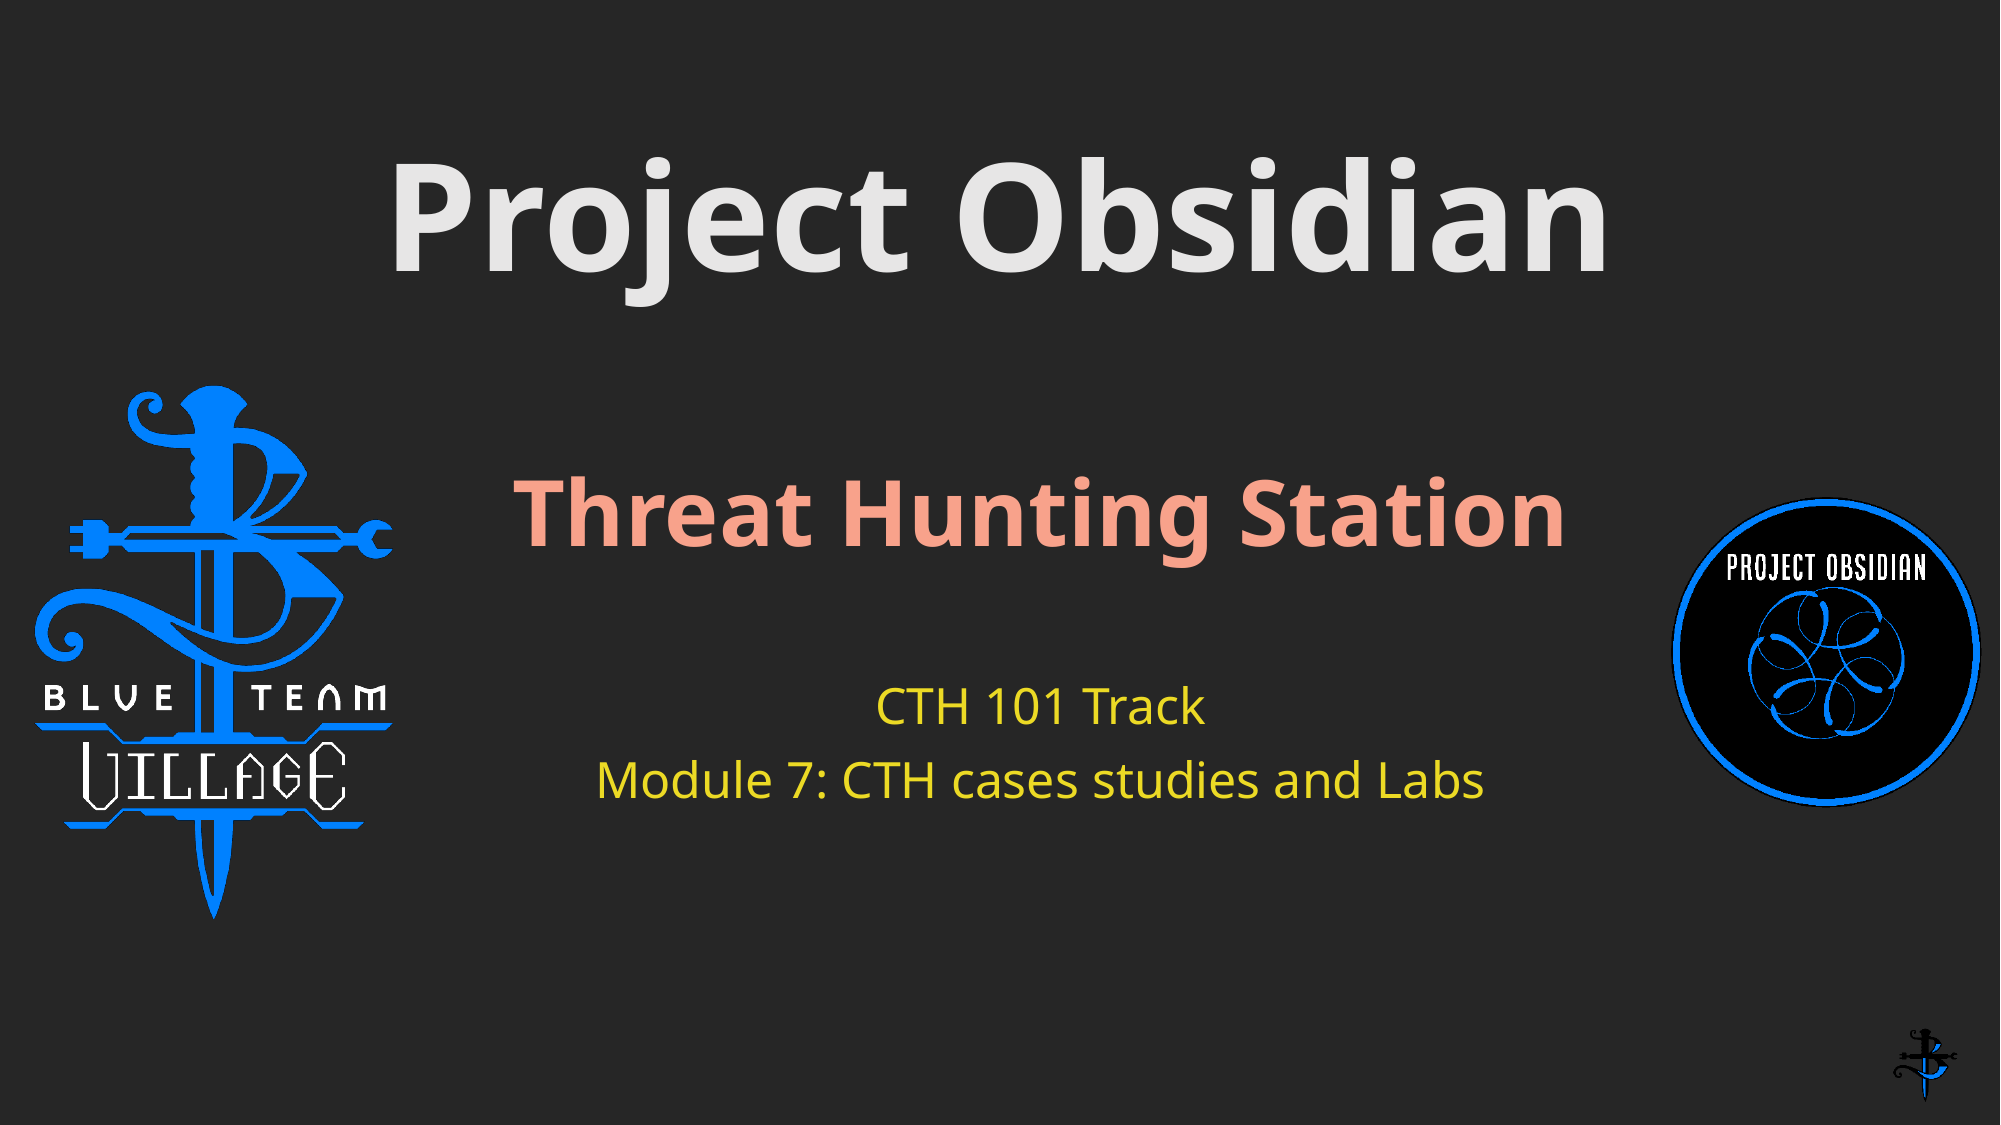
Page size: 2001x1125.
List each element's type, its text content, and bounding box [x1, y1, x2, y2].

picture [0, 298, 568, 1006]
subtitle CTH 101 Track Module 7: CTH cases studies and Labs [430, 673, 1652, 946]
title Threat Hunting Station [430, 380, 1652, 653]
picture [1862, 1002, 1988, 1125]
picture [1661, 487, 1991, 817]
